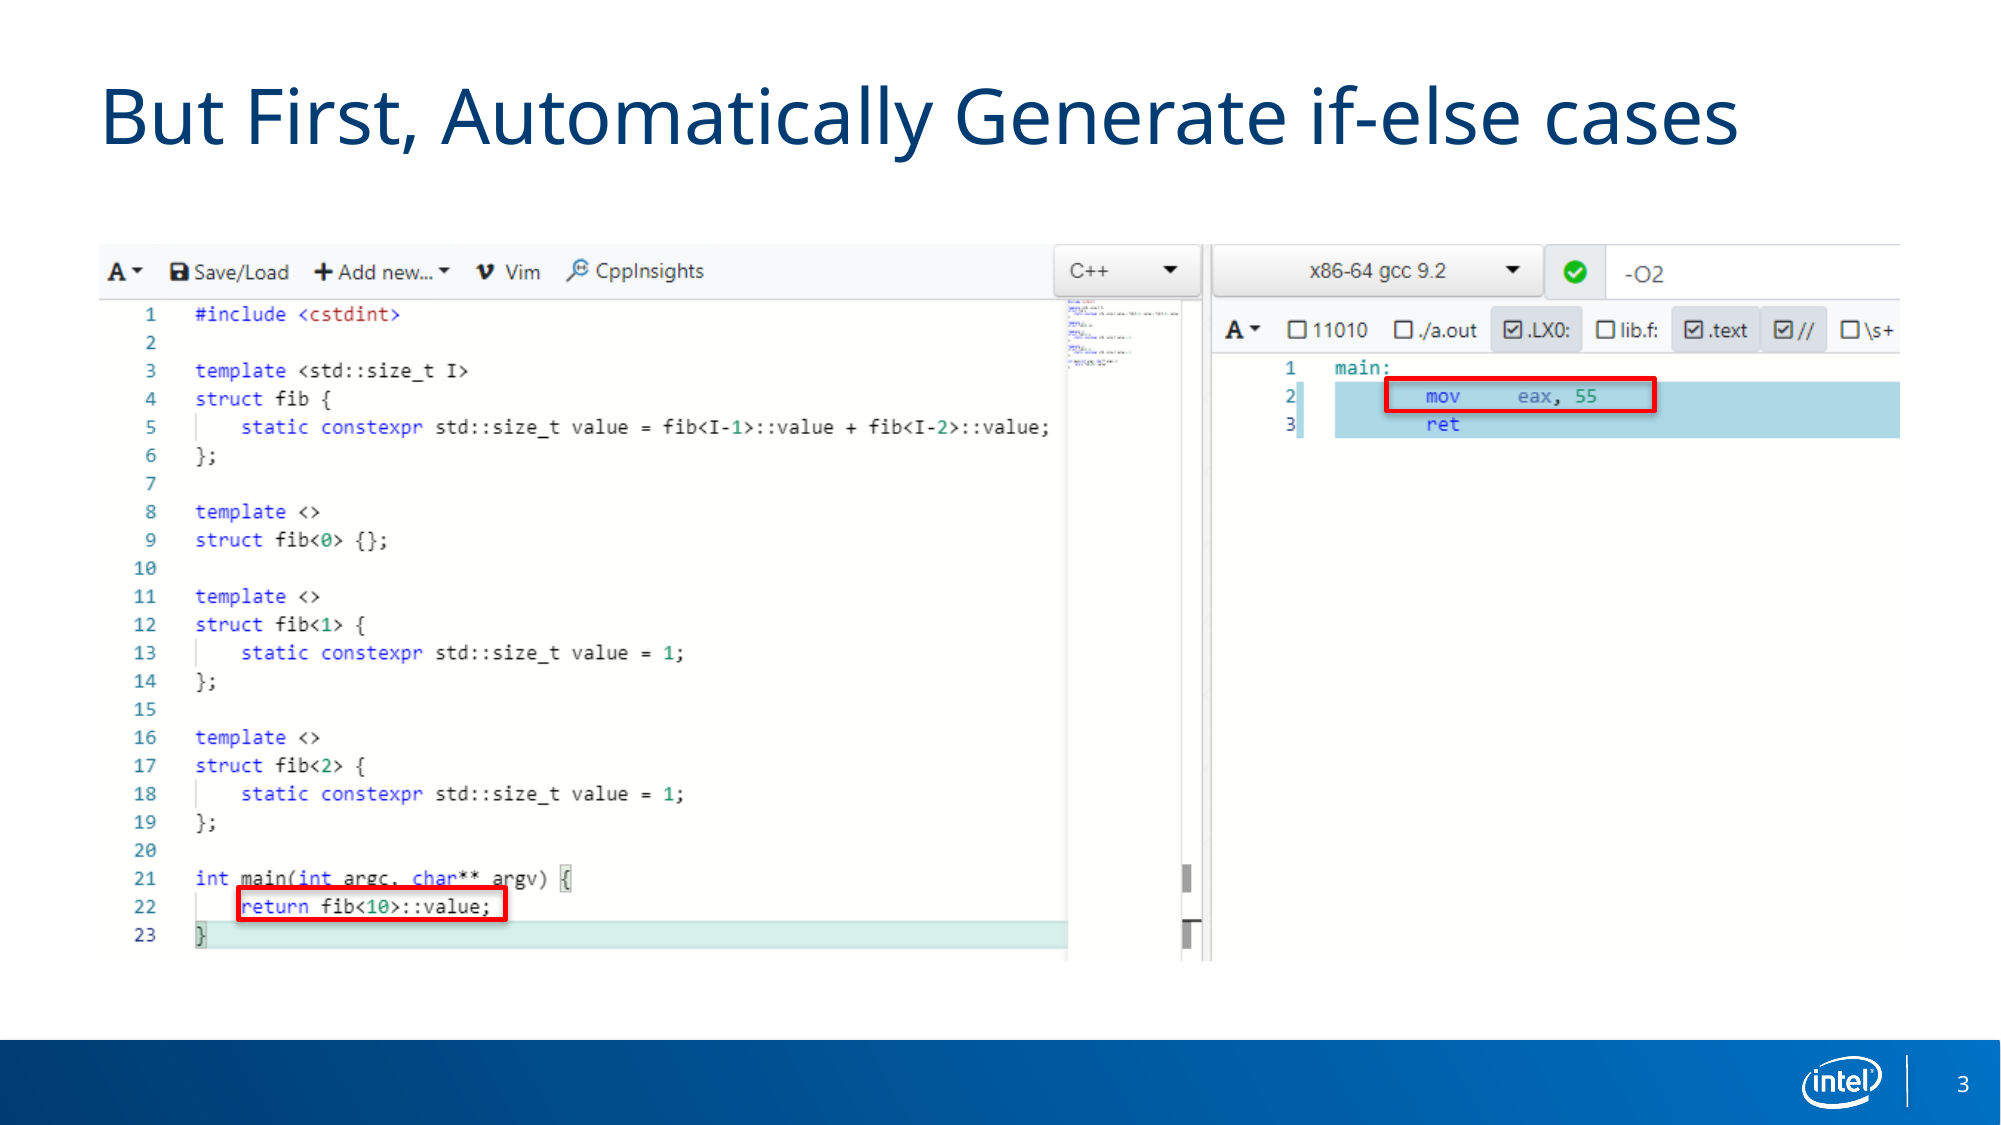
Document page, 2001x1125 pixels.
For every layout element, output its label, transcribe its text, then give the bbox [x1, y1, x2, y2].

slide_number 3 [1503, 1055, 1970, 1116]
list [99, 244, 1900, 961]
title But First, Automatically Generate if-else cases [99, 67, 1900, 244]
